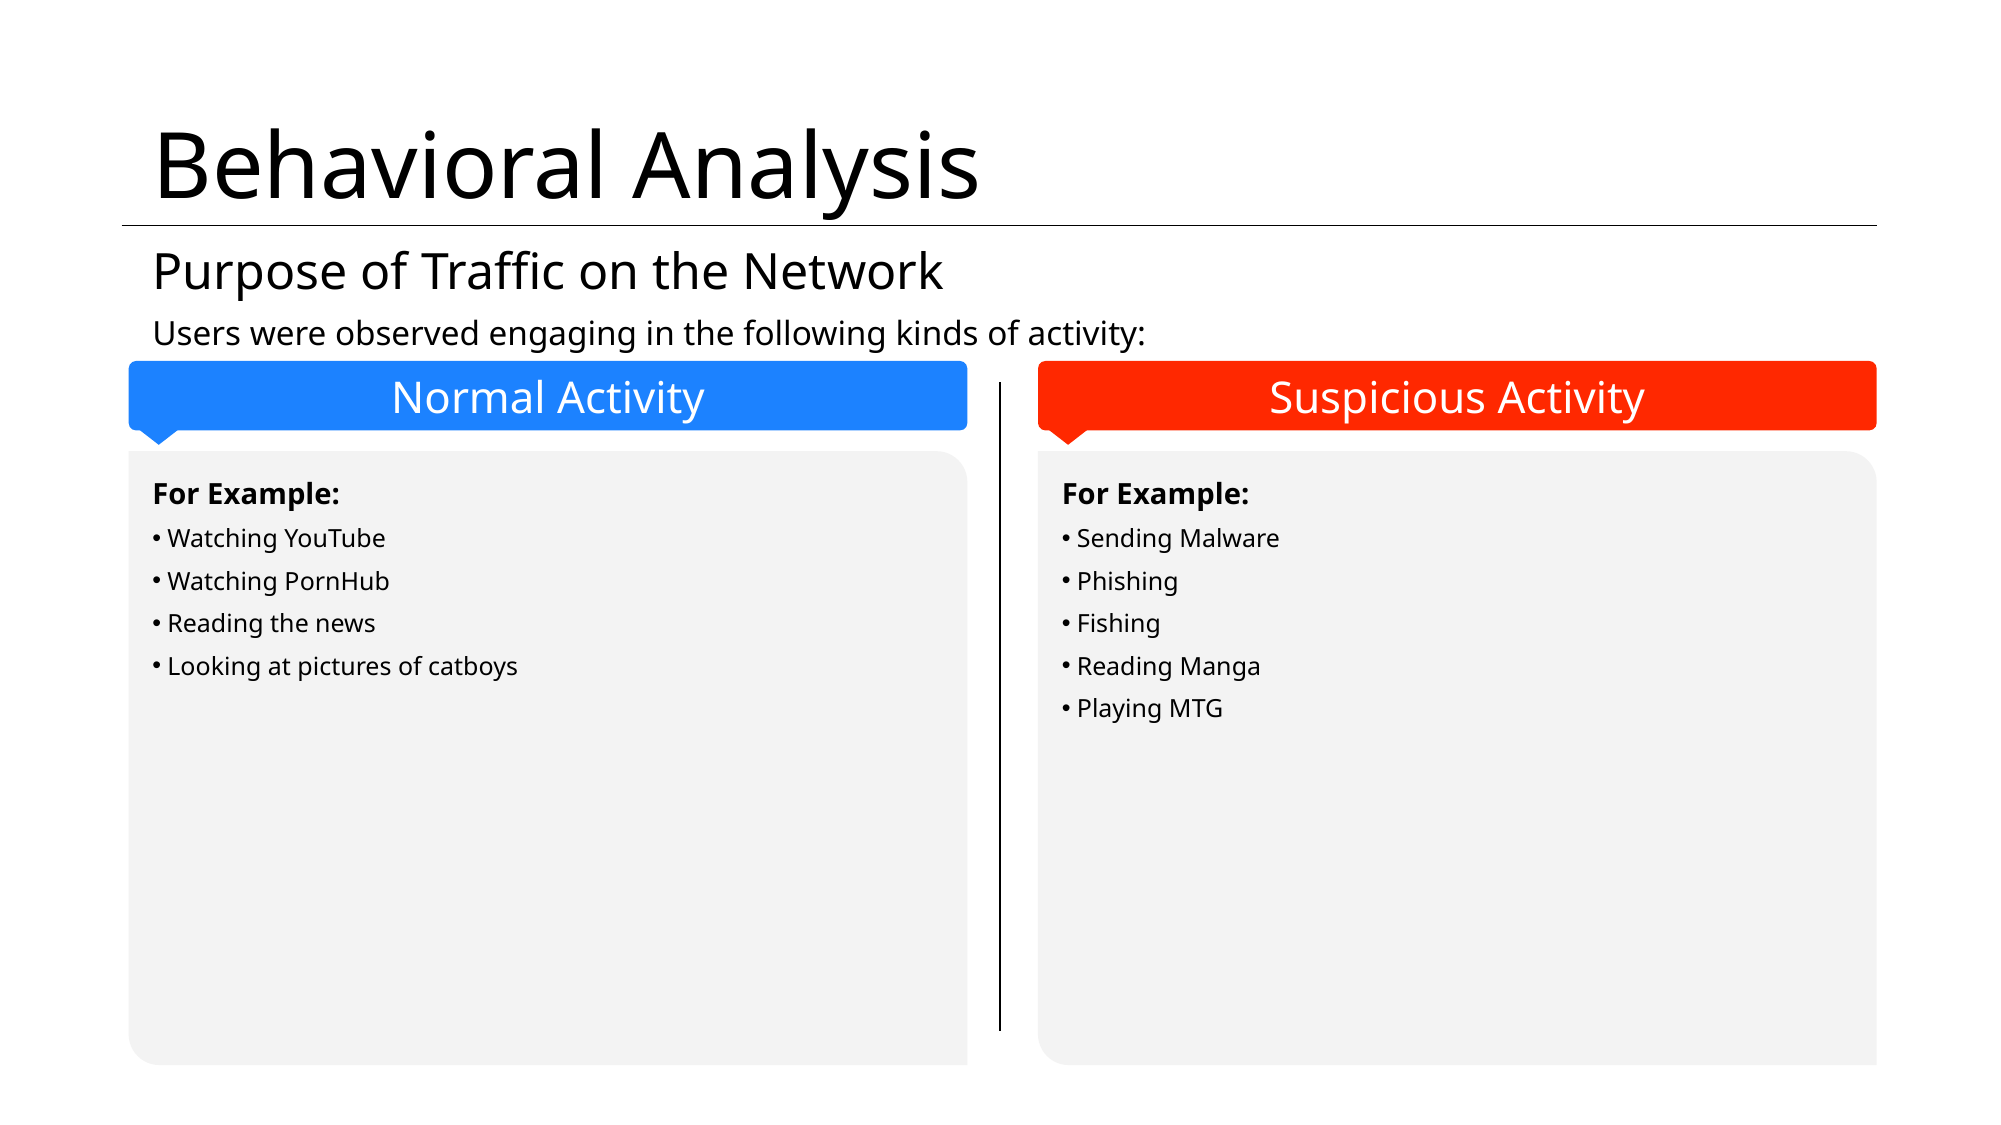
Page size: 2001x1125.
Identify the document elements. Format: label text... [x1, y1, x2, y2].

list Purpose of Traffic on the Network [137, 227, 1863, 308]
list Users were observed engaging in the following kinds of activity: [137, 309, 1863, 1014]
title Behavioral Analysis [137, 59, 1863, 227]
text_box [128, 360, 1000, 1066]
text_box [1037, 360, 1877, 1066]
